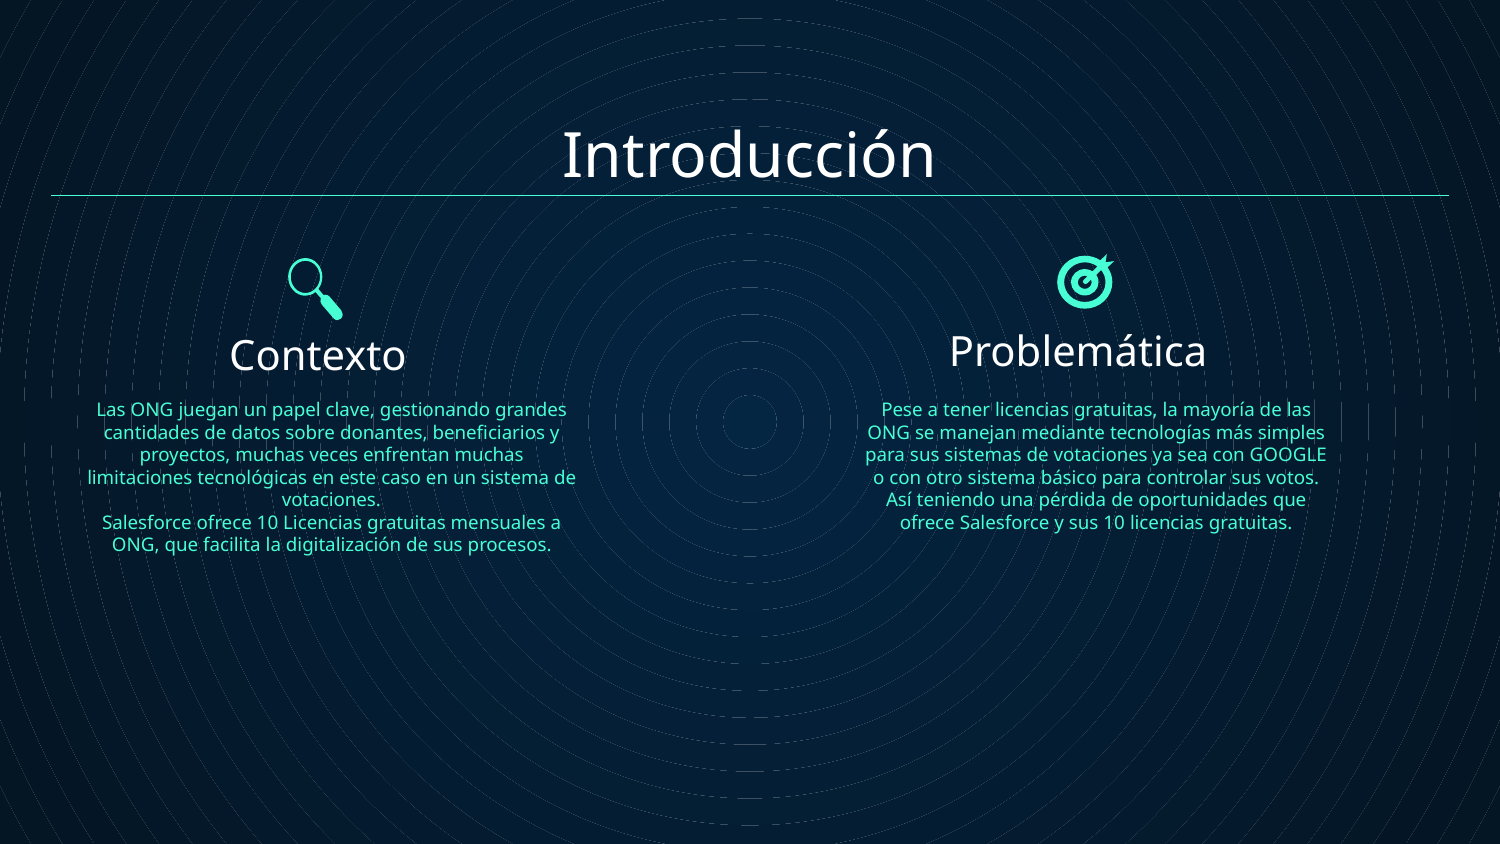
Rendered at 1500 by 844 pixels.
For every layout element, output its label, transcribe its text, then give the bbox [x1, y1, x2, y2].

title Contexto [51, 353, 422, 395]
text_box [1057, 254, 1115, 309]
title Introducción [51, 105, 1449, 195]
title Introducción [51, 202, 1449, 206]
subtitle Las ONG juegan un papel clave, gestionando grandes cantidades de datos sobre donantes, beneficiarios y proyectos, muchas veces enfrentan muchas limitaciones tecnológicas en este caso en un sistema de votaciones. Salesforce ofrece 10 Licencias gratuitas mensuales a ONG, que facilita la digitalización de sus procesos. [71, 382, 592, 599]
subtitle Pese a tener licencias gratuitas, la mayoría de las ONG se manejan mediante tecnologías más simples para sus sistemas de votaciones ya sea con GOOGLE o con otro sistema básico para controlar sus votos. Así teniendo una pérdida de oportunidades que ofrece Salesforce y sus 10 licencias gratuitas. [848, 382, 1344, 599]
title Problemática [882, 357, 1223, 390]
text_box [288, 258, 343, 321]
